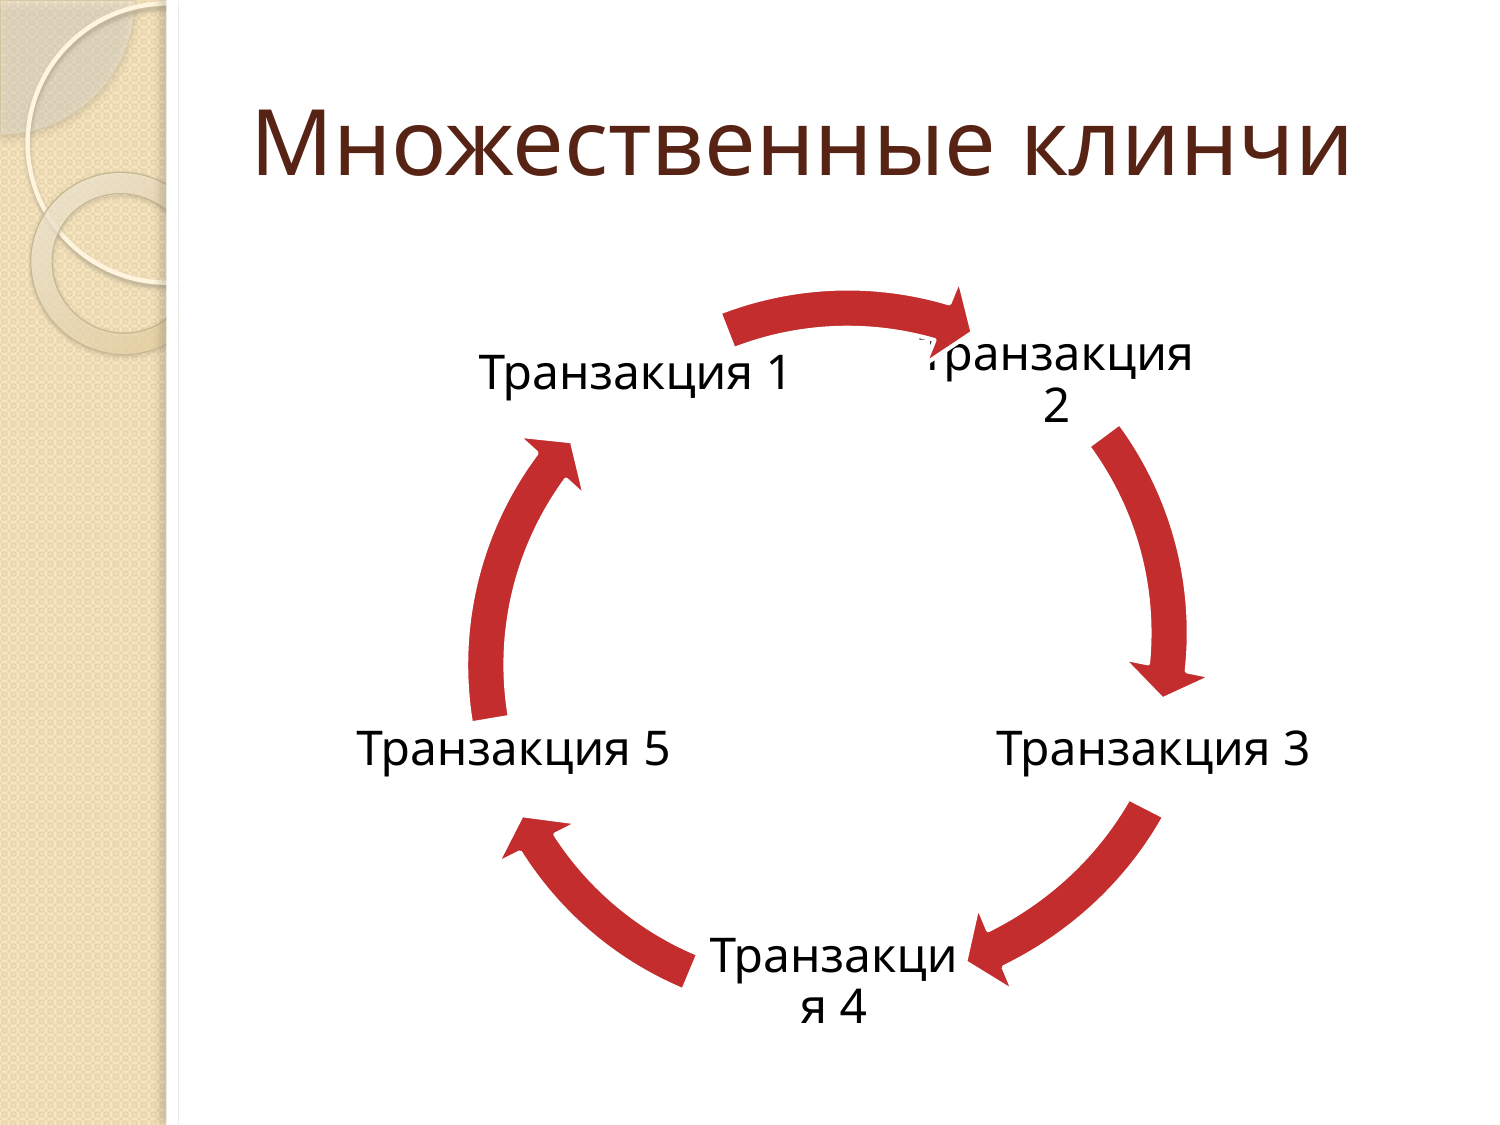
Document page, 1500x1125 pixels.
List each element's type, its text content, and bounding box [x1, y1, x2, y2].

title Множественные клинчи [235, 45, 1466, 233]
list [234, 266, 1466, 1085]
